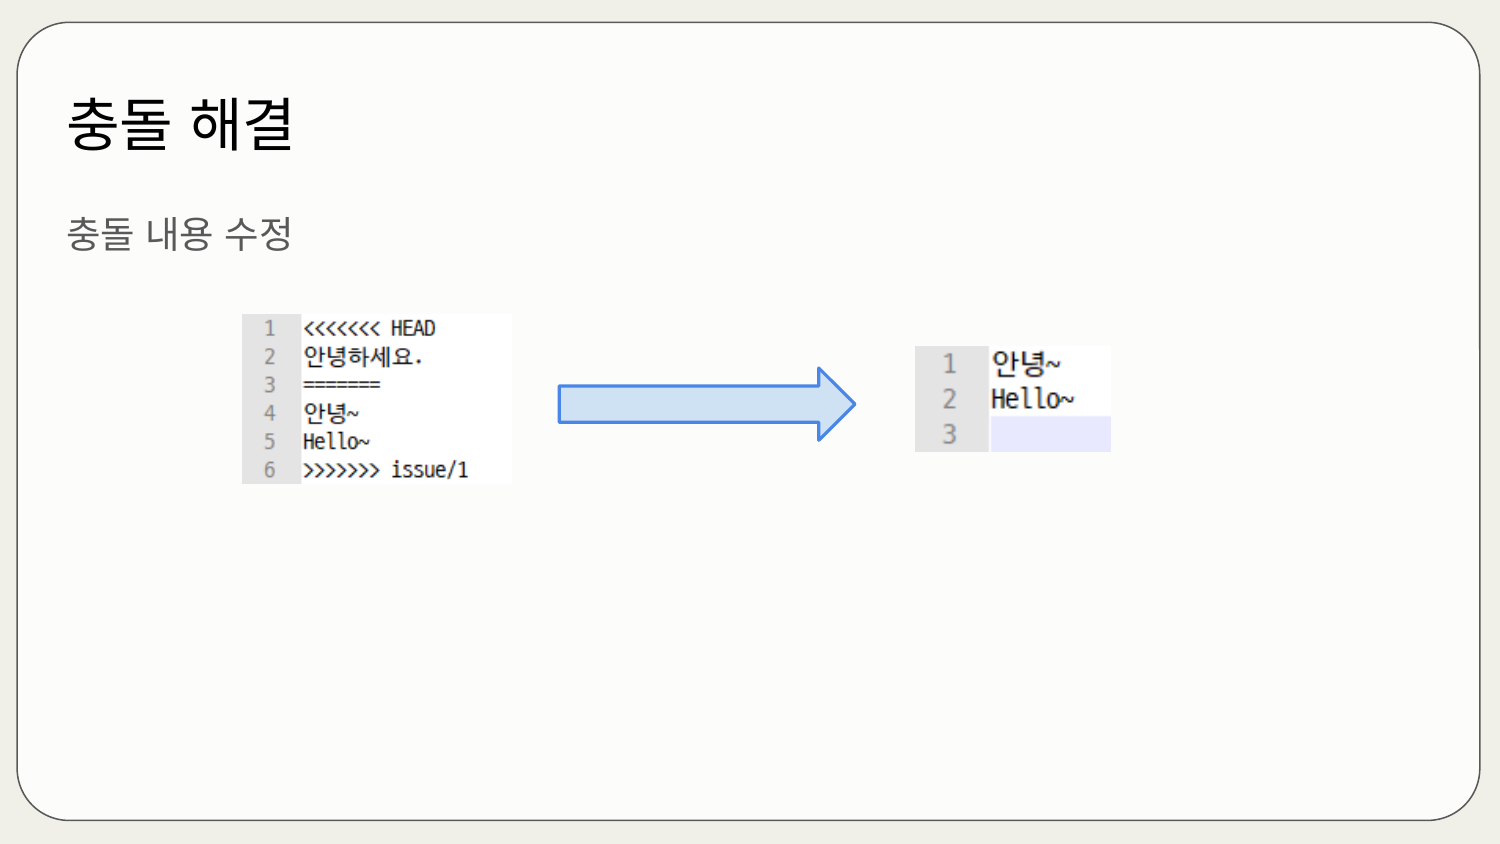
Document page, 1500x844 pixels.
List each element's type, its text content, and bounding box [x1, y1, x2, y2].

list 충돌 내용 수정 [51, 189, 1449, 750]
picture [242, 314, 512, 484]
text_box [559, 367, 855, 441]
picture [915, 346, 1111, 452]
title 충돌 해결 [51, 72, 1449, 167]
